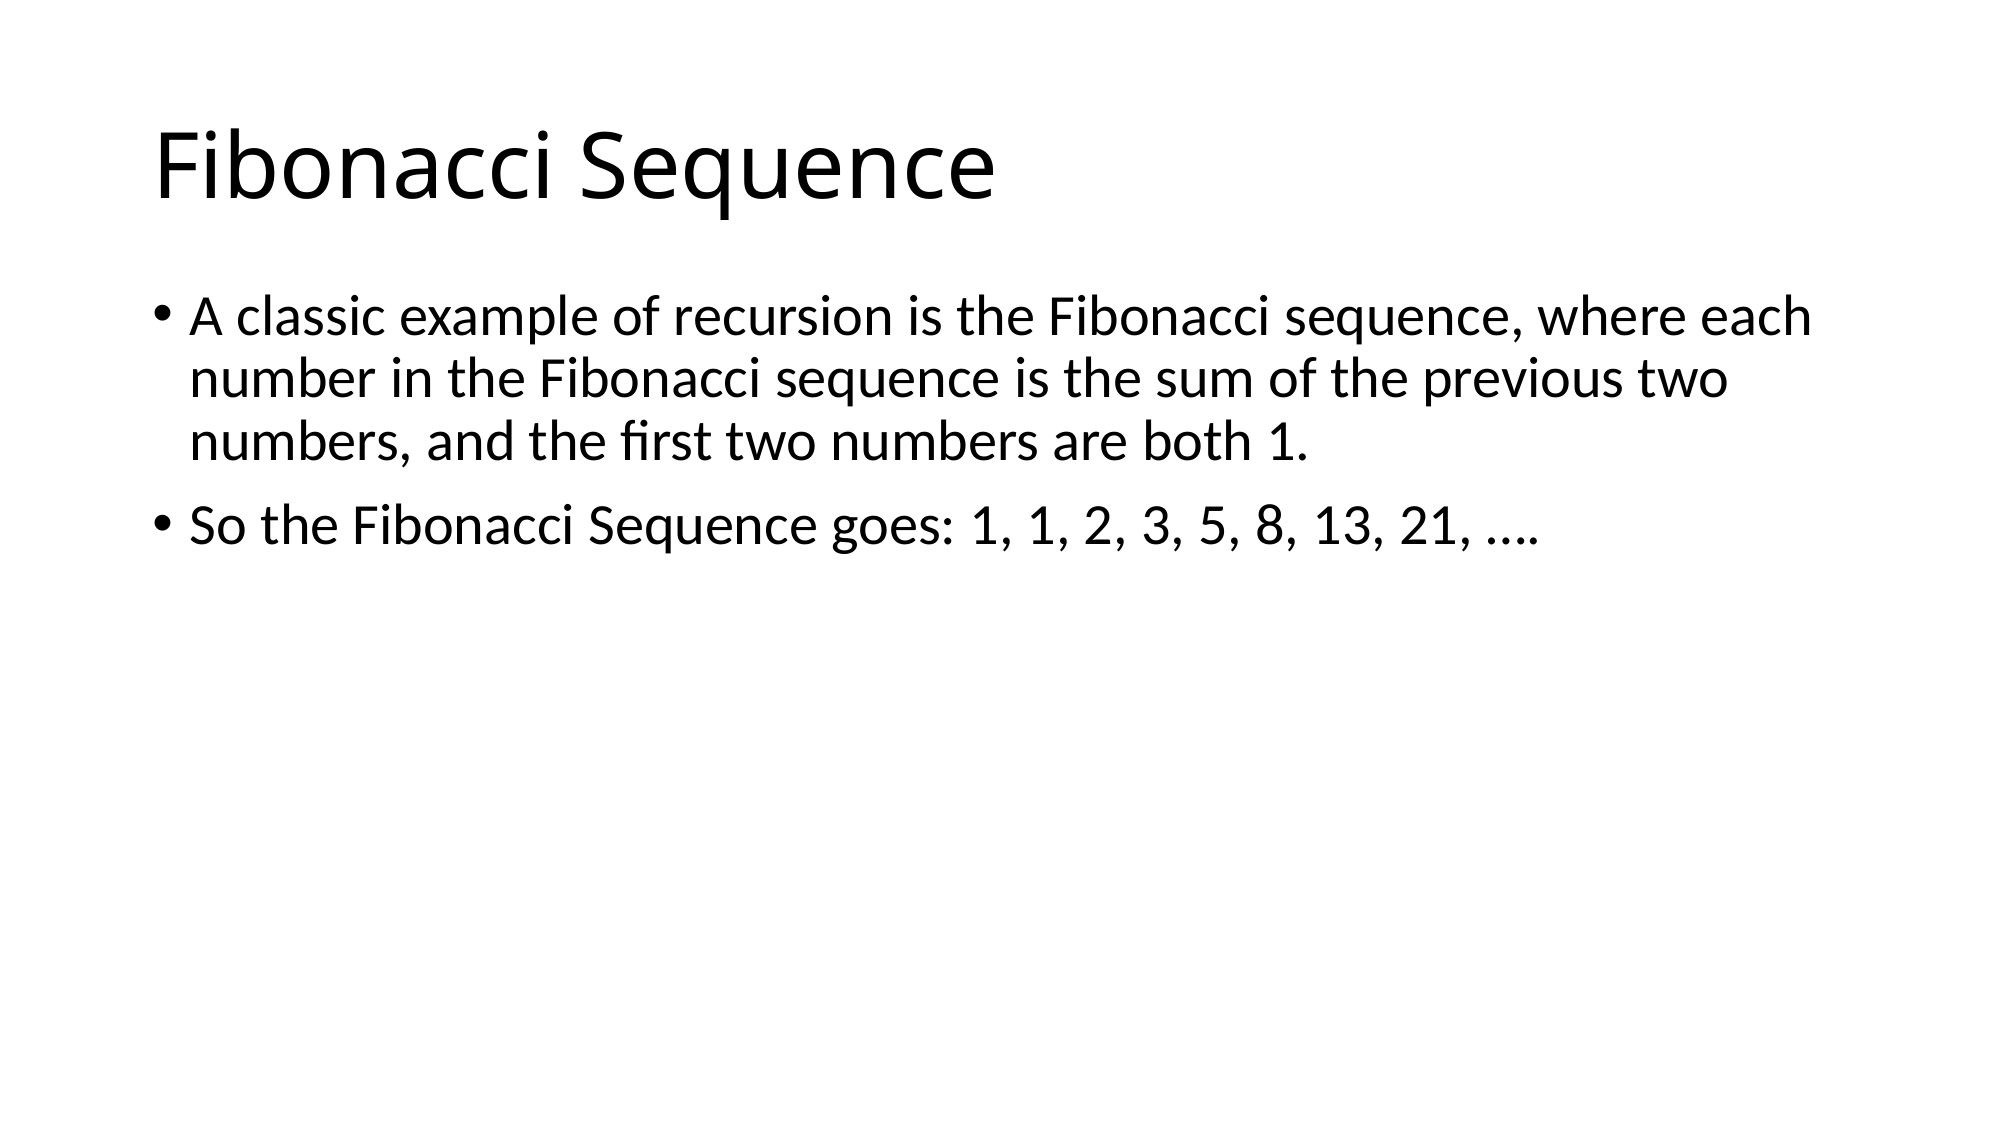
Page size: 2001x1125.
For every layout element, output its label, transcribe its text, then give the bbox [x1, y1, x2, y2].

title Fibonacci Sequence [137, 59, 1863, 277]
list A classic example of recursion is the Fibonacci sequence, where each number in the Fibonacci sequence is the sum of the previous two numbers, and the first two numbers are both 1. So the Fibonacci Sequence goes: 1, 1, 2, 3, 5, 8, 13, 21, …. [137, 277, 1973, 992]
